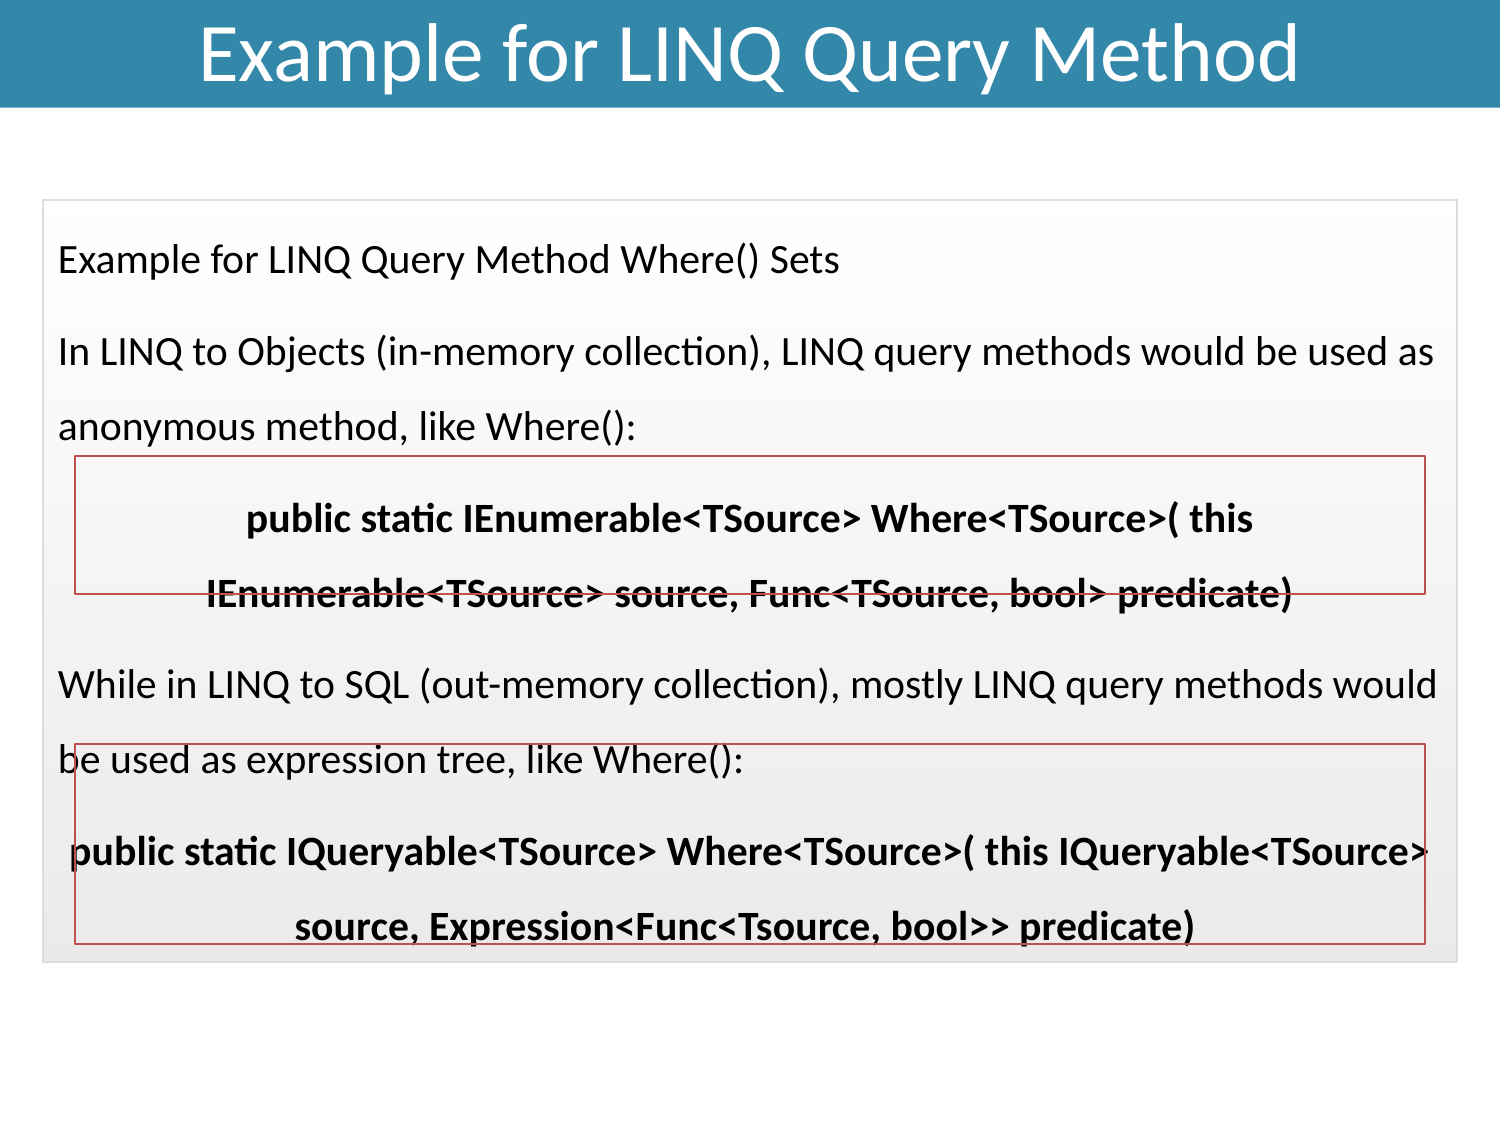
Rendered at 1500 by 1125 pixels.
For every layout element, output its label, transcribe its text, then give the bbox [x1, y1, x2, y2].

text_box Example for LINQ Query Method Where() Sets In LINQ to Objects (in-memory collection), LINQ query methods would be used as anonymous method, like Where(): public static IEnumerable<TSource> Where<TSource>( this IEnumerable<TSource> source, Func<TSource, bool> predicate) While in LINQ to SQL (out-memory collection), mostly LINQ query methods would be used as expression tree, like Where(): public static IQueryable<TSource> Where<TSource>( this IQueryable<TSource> source, Expression<Func<Tsource, bool>> predicate) [43, 199, 1457, 963]
text_box Example for LINQ Query Method [0, 0, 1500, 108]
text_box [74, 456, 1425, 594]
text_box [74, 743, 1425, 944]
